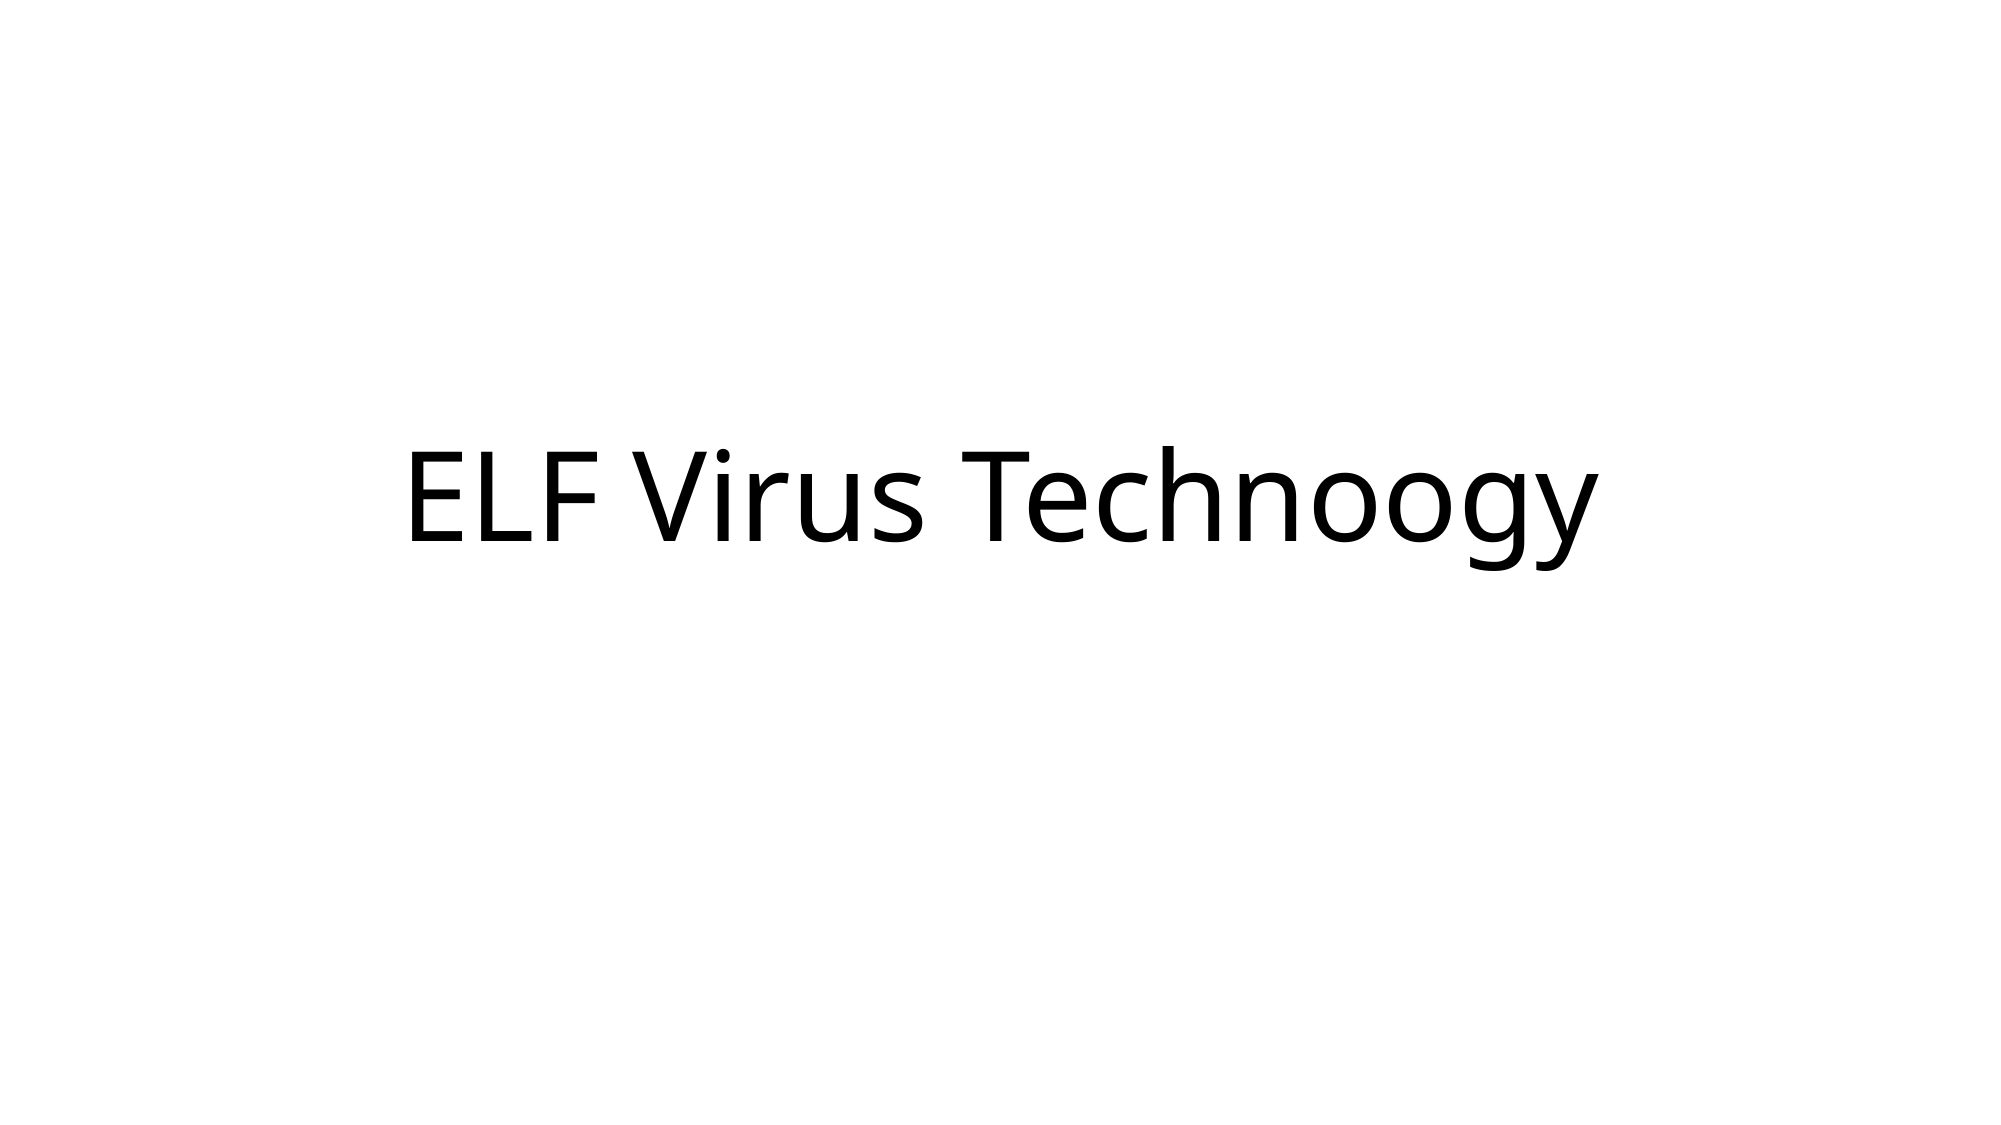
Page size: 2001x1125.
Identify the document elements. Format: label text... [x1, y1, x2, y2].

title ELF Virus Technoogy [249, 184, 1750, 576]
